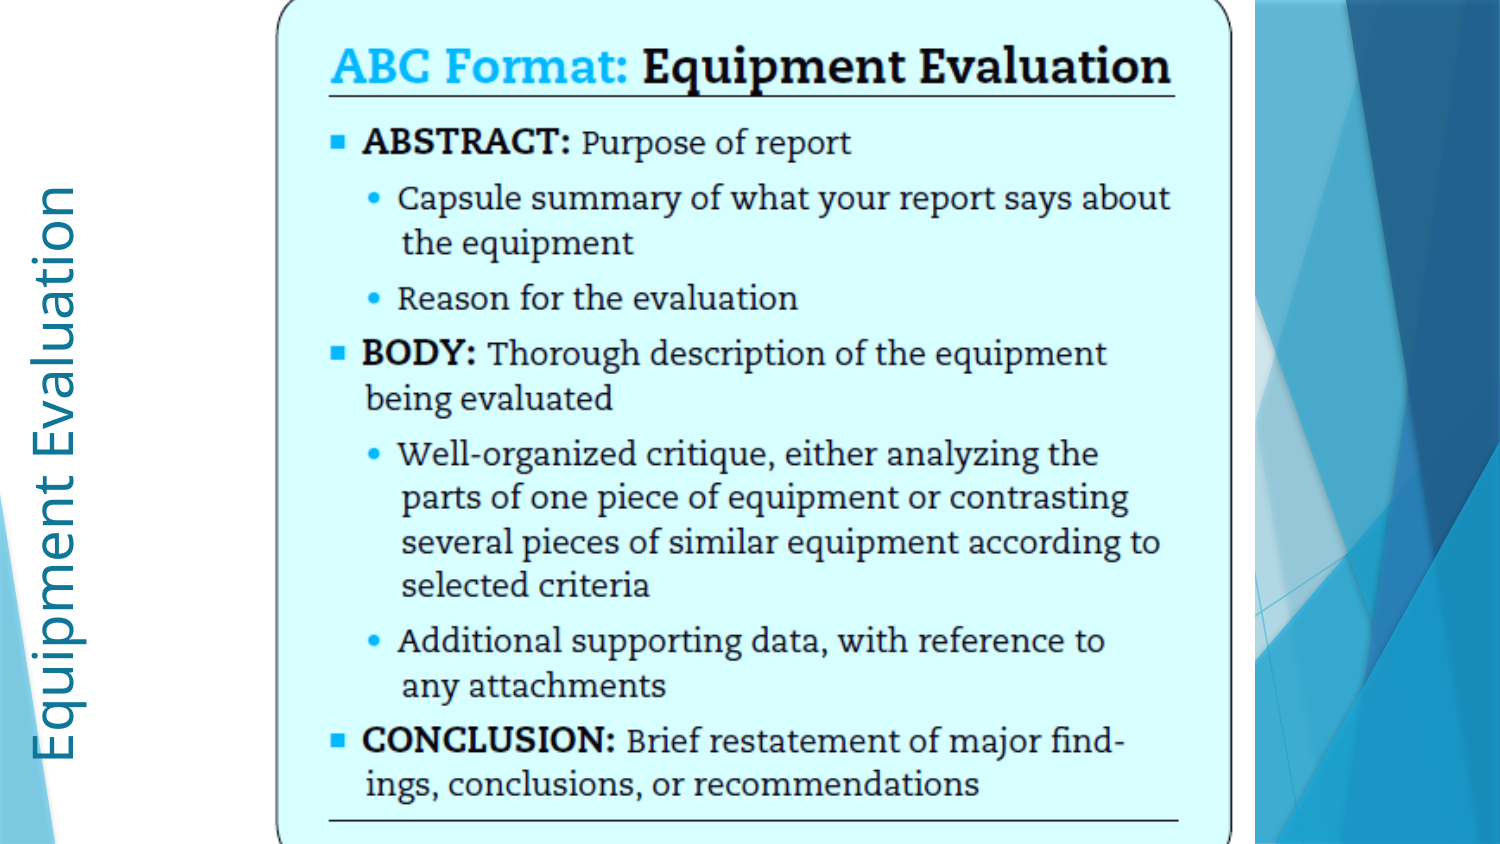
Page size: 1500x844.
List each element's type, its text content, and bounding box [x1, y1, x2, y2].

title Equipment Evaluation [9, 0, 151, 780]
picture [267, 0, 1256, 844]
